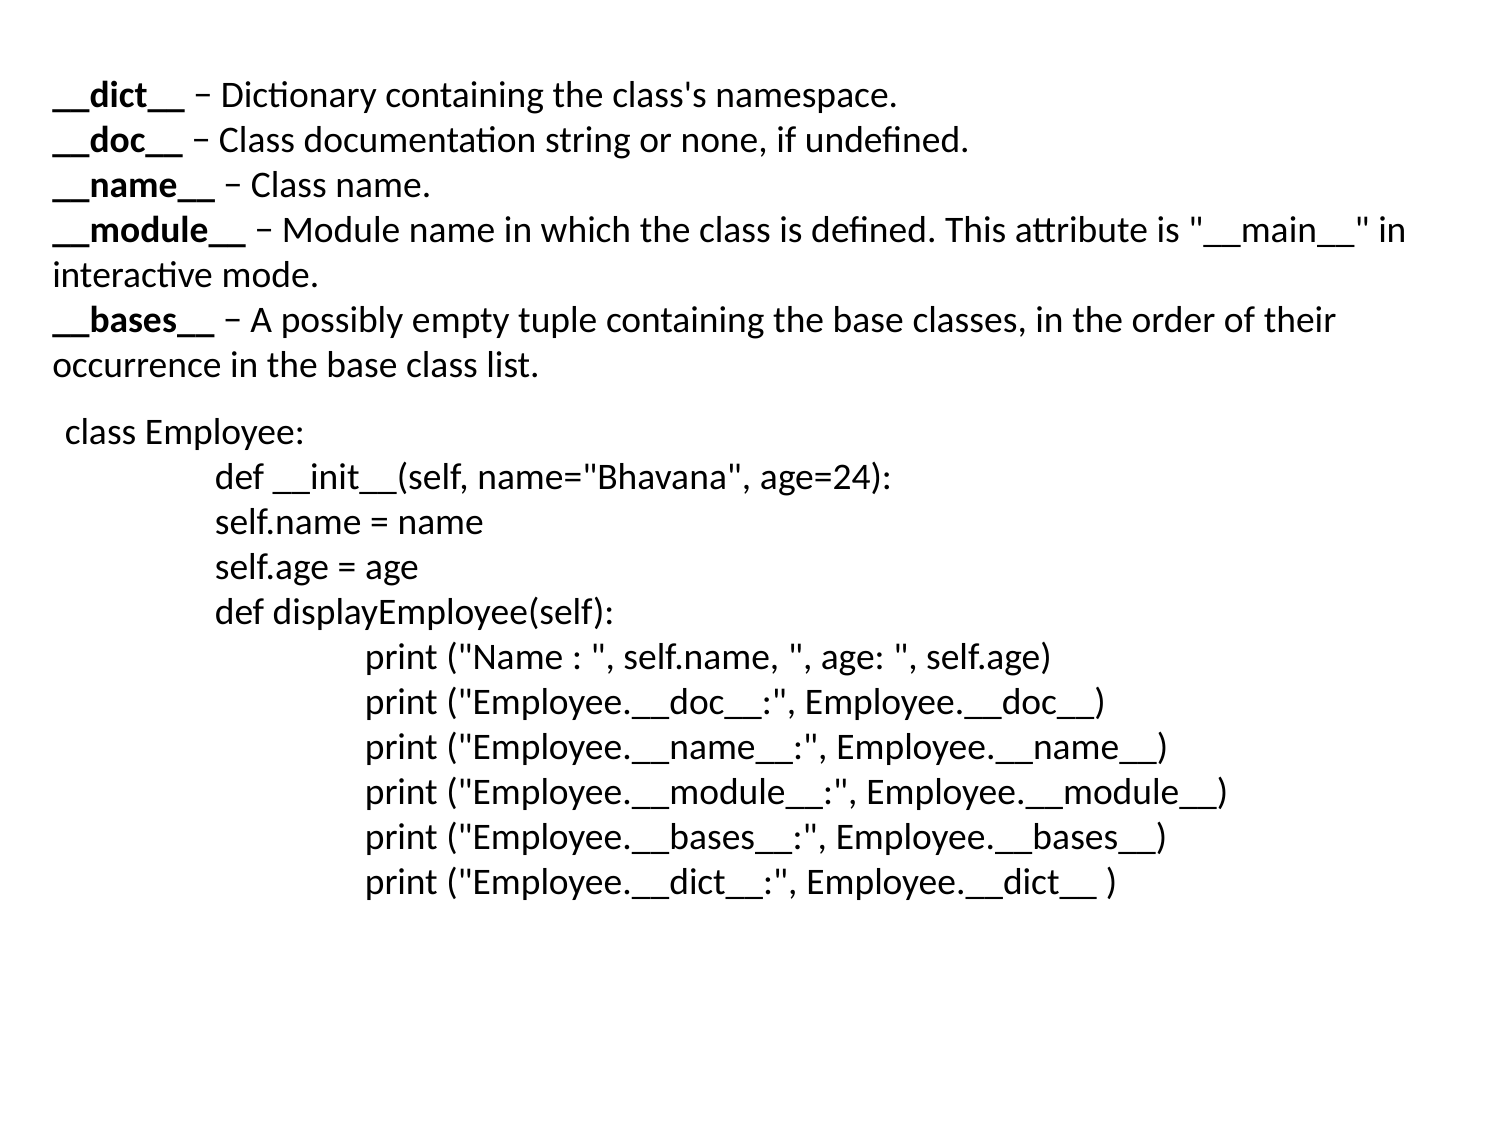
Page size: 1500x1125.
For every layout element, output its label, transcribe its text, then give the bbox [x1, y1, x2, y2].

text_box __dict__ − Dictionary containing the class's namespace. __doc__ − Class documentation string or none, if undefined. __name__ − Class name. __module__ − Module name in which the class is defined. This attribute is "__main__" in interactive mode. __bases__ − A possibly empty tuple containing the base classes, in the order of their occurrence in the base class list. [37, 62, 1500, 393]
text_box class Employee: def __init__(self, name="Bhavana", age=24): self.name = name self.age = age def displayEmployee(self): print ("Name : ", self.name, ", age: ", self.age) print ("Employee.__doc__:", Employee.__doc__) print ("Employee.__name__:", Employee.__name__) print ("Employee.__module__:", Employee.__module__) print ("Employee.__bases__:", Employee.__bases__) print ("Employee.__dict__:", Employee.__dict__ ) [49, 399, 1413, 910]
